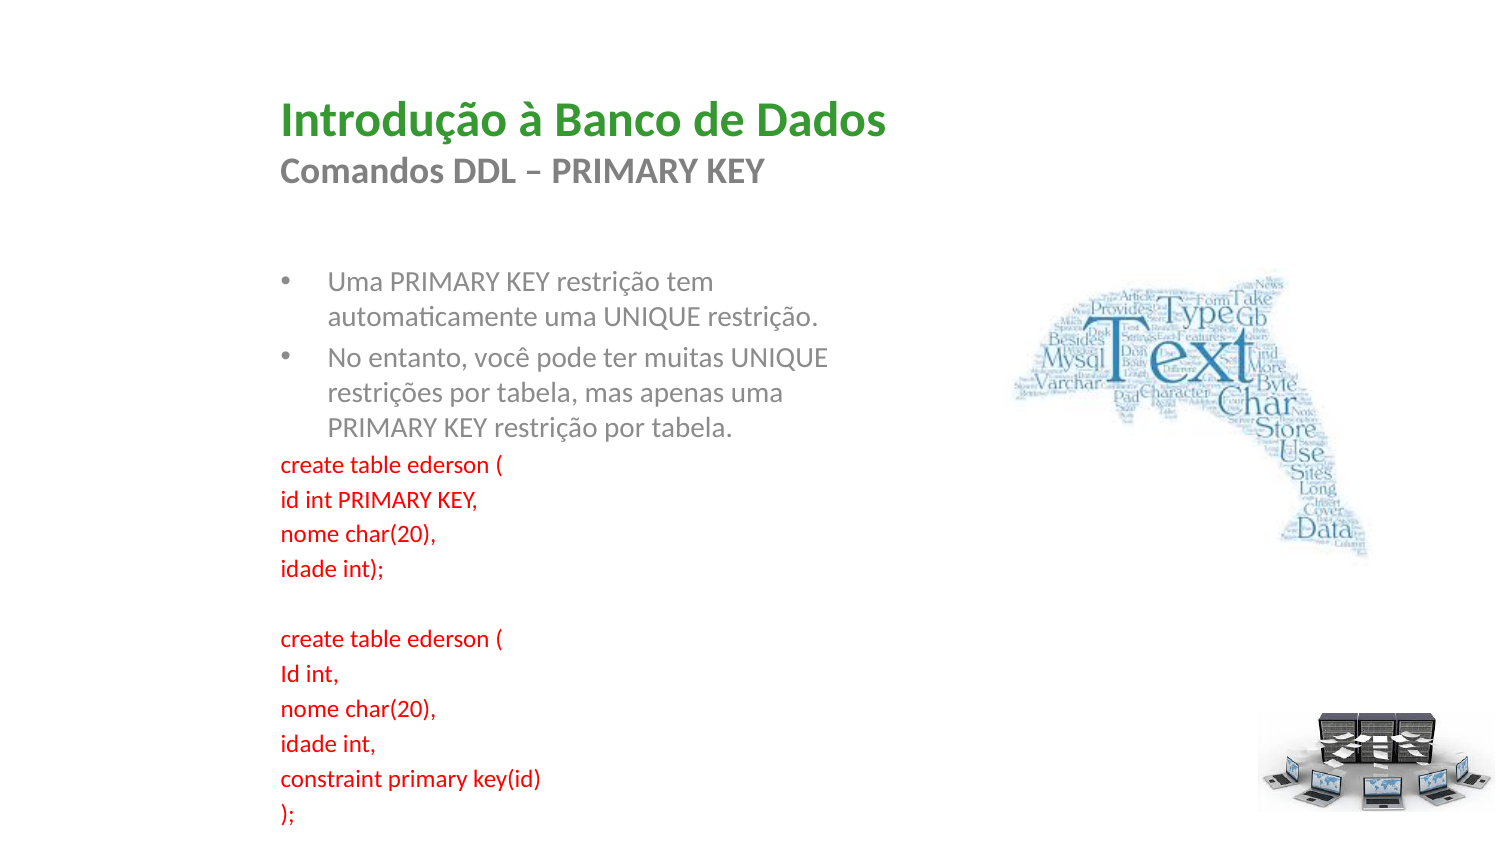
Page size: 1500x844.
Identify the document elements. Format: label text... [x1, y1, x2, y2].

picture [1258, 713, 1495, 812]
text_box Introdução à Banco de Dados Comandos DDL – PRIMARY KEY [265, 78, 1425, 233]
text_box Uma PRIMARY KEY restrição tem automaticamente uma UNIQUE restrição. No entanto, você pode ter muitas UNIQUE restrições por tabela, mas apenas uma PRIMARY KEY restrição por tabela. create table ederson ( id int PRIMARY KEY, nome char(20), idade int); create table ederson ( Id int, nome char(20), idade int, constraint primary key(id) ); [265, 254, 846, 800]
picture [1002, 268, 1377, 568]
